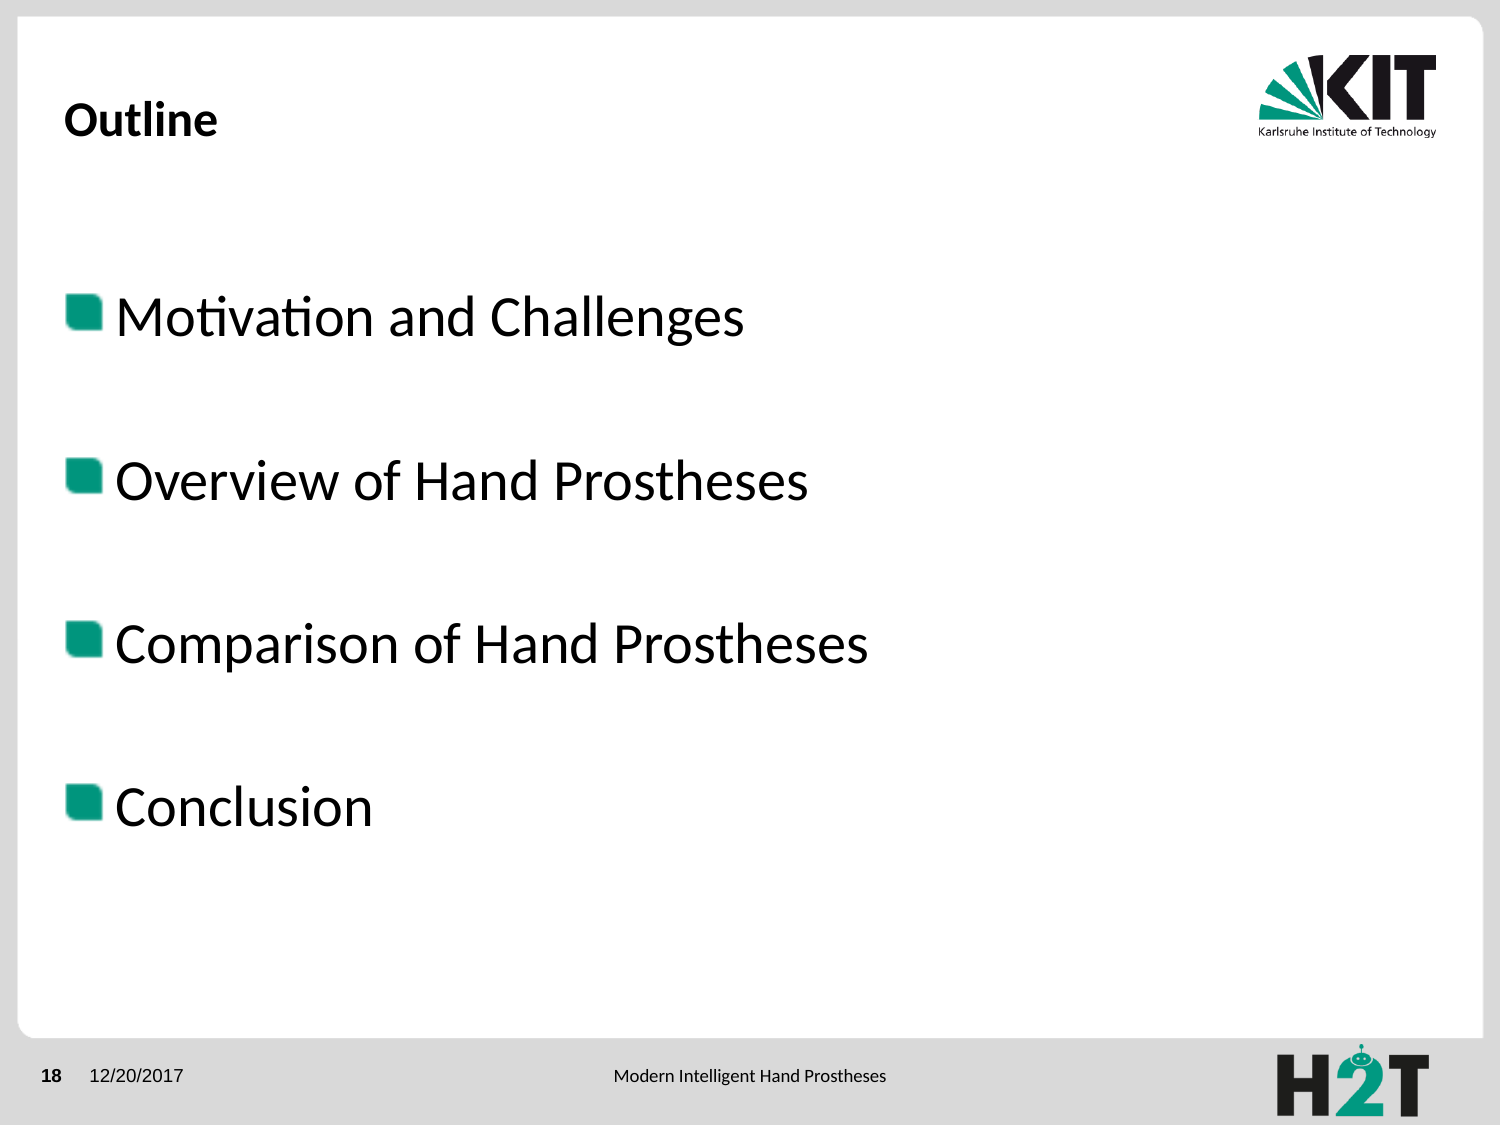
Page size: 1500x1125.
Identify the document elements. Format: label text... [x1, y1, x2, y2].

list Motivation and Challenges Overview of Hand Prostheses Comparison of Hand Prostheses Conclusion [64, 196, 1436, 1000]
title Outline [63, 54, 1199, 148]
picture [0, 0, 1500, 1125]
